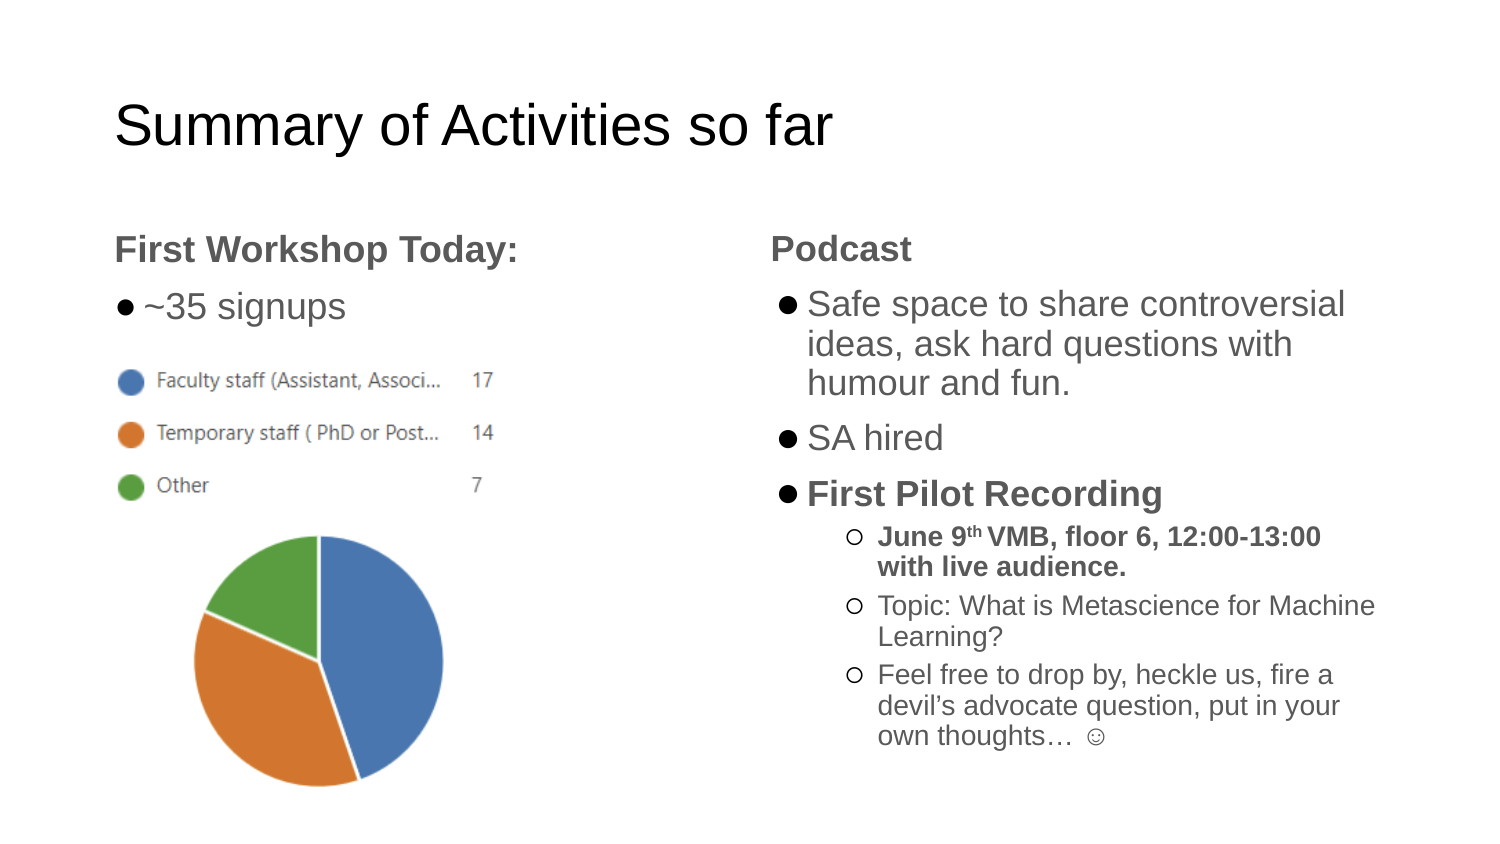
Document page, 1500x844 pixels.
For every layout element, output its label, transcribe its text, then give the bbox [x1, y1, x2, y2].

picture [102, 353, 513, 798]
title Summary of Activities so far [103, 44, 1397, 208]
list First Workshop Today: ~35 signups [103, 224, 741, 760]
list Podcast Safe space to share controversial ideas, ask hard questions with humour and fun. SA hired First Pilot Recording June 9th VMB, floor 6, 12:00-13:00 with live audience. Topic: What is Metascience for Machine Learning? Feel free to drop by, heckle us, fire a devil’s advocate question, put in your own thoughts… ☺ [759, 224, 1397, 760]
